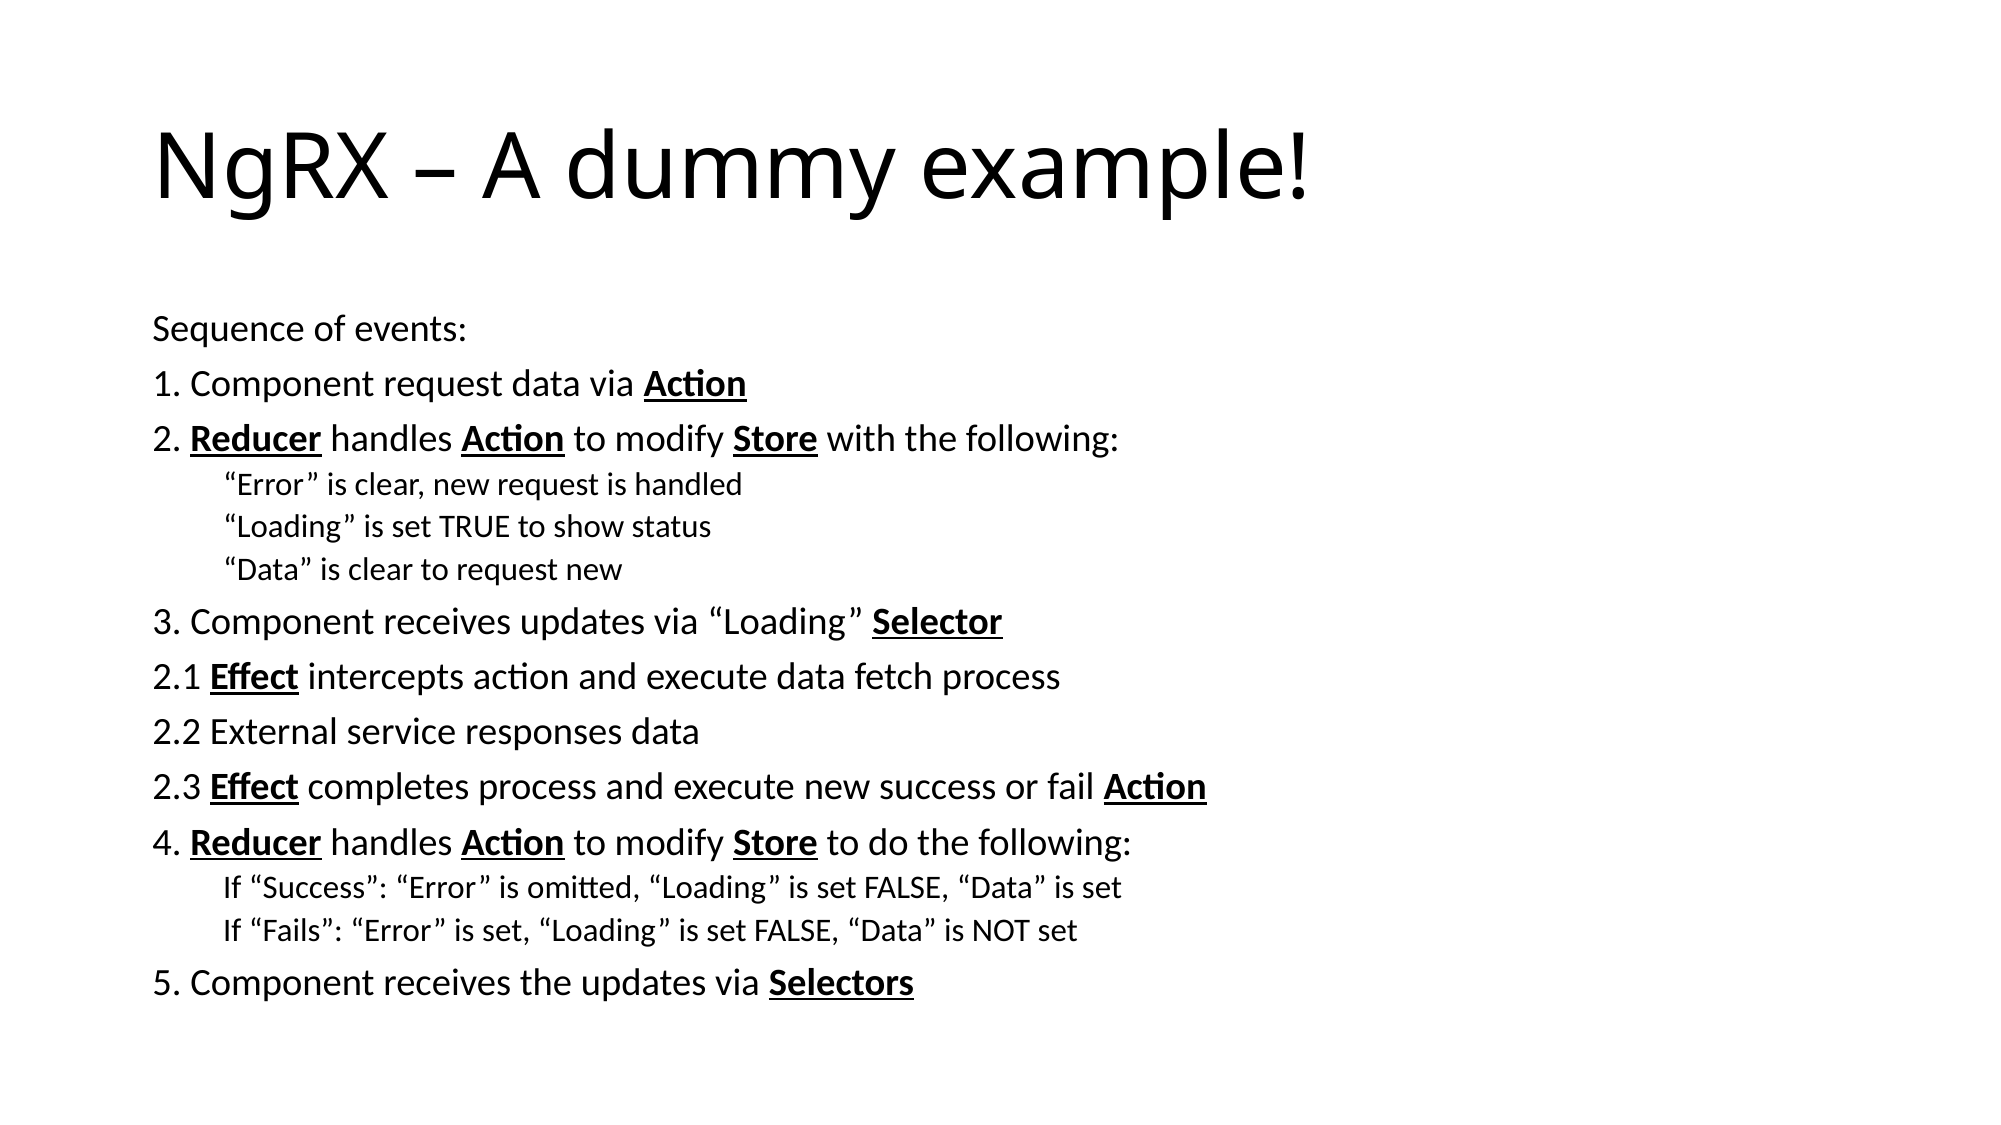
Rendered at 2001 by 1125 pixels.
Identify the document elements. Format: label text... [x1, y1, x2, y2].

list Sequence of events: 1. Component request data via Action 2. Reducer handles Action to modify Store with the following: “Error” is clear, new request is handled “Loading” is set TRUE to show status “Data” is clear to request new 3. Component receives updates via “Loading” Selector 2.1 Effect intercepts action and execute data fetch process 2.2 External service responses data 2.3 Effect completes process and execute new success or fail Action 4. Reducer handles Action to modify Store to do the following: If “Success”: “Error” is omitted, “Loading” is set FALSE, “Data” is set If “Fails”: “Error” is set, “Loading” is set FALSE, “Data” is NOT set 5. Component receives the updates via Selectors [137, 300, 1863, 1015]
title NgRX – A dummy example! [137, 59, 1863, 278]
